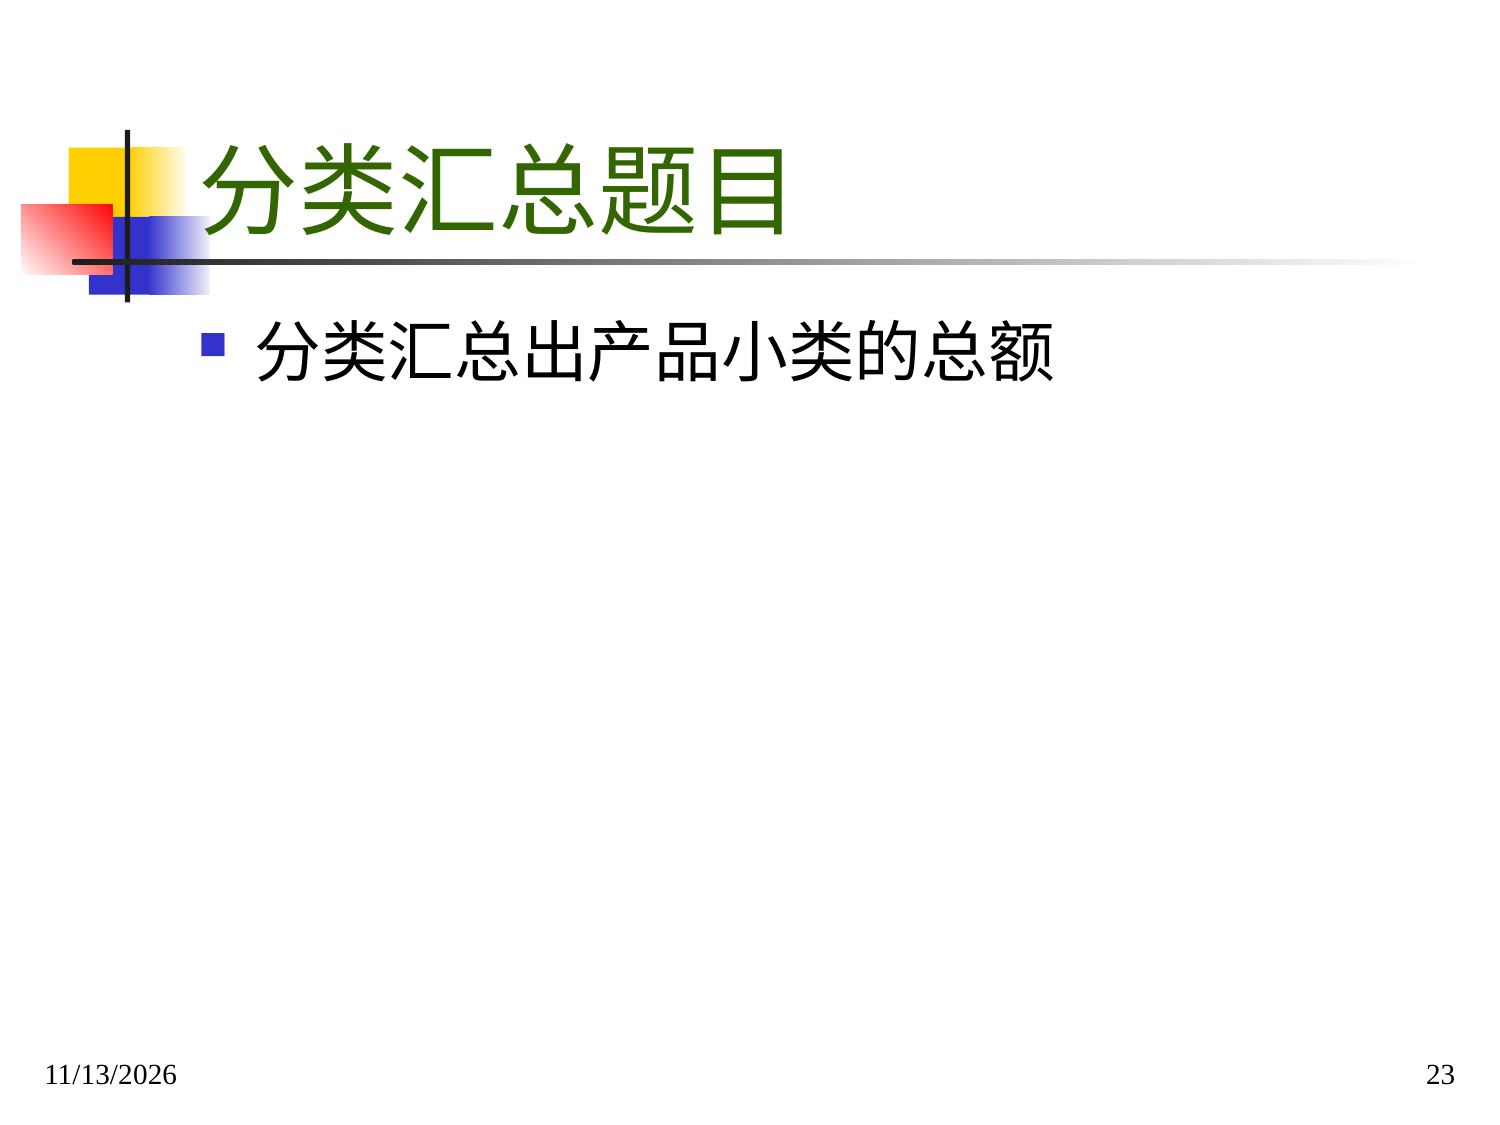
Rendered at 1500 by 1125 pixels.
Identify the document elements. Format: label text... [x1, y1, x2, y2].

list 分类汇总出产品小类的总额 [183, 302, 1469, 1024]
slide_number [29, 1023, 219, 1099]
title 分类汇总题目 [183, 101, 1468, 256]
slide_number 23 [1281, 1023, 1471, 1099]
